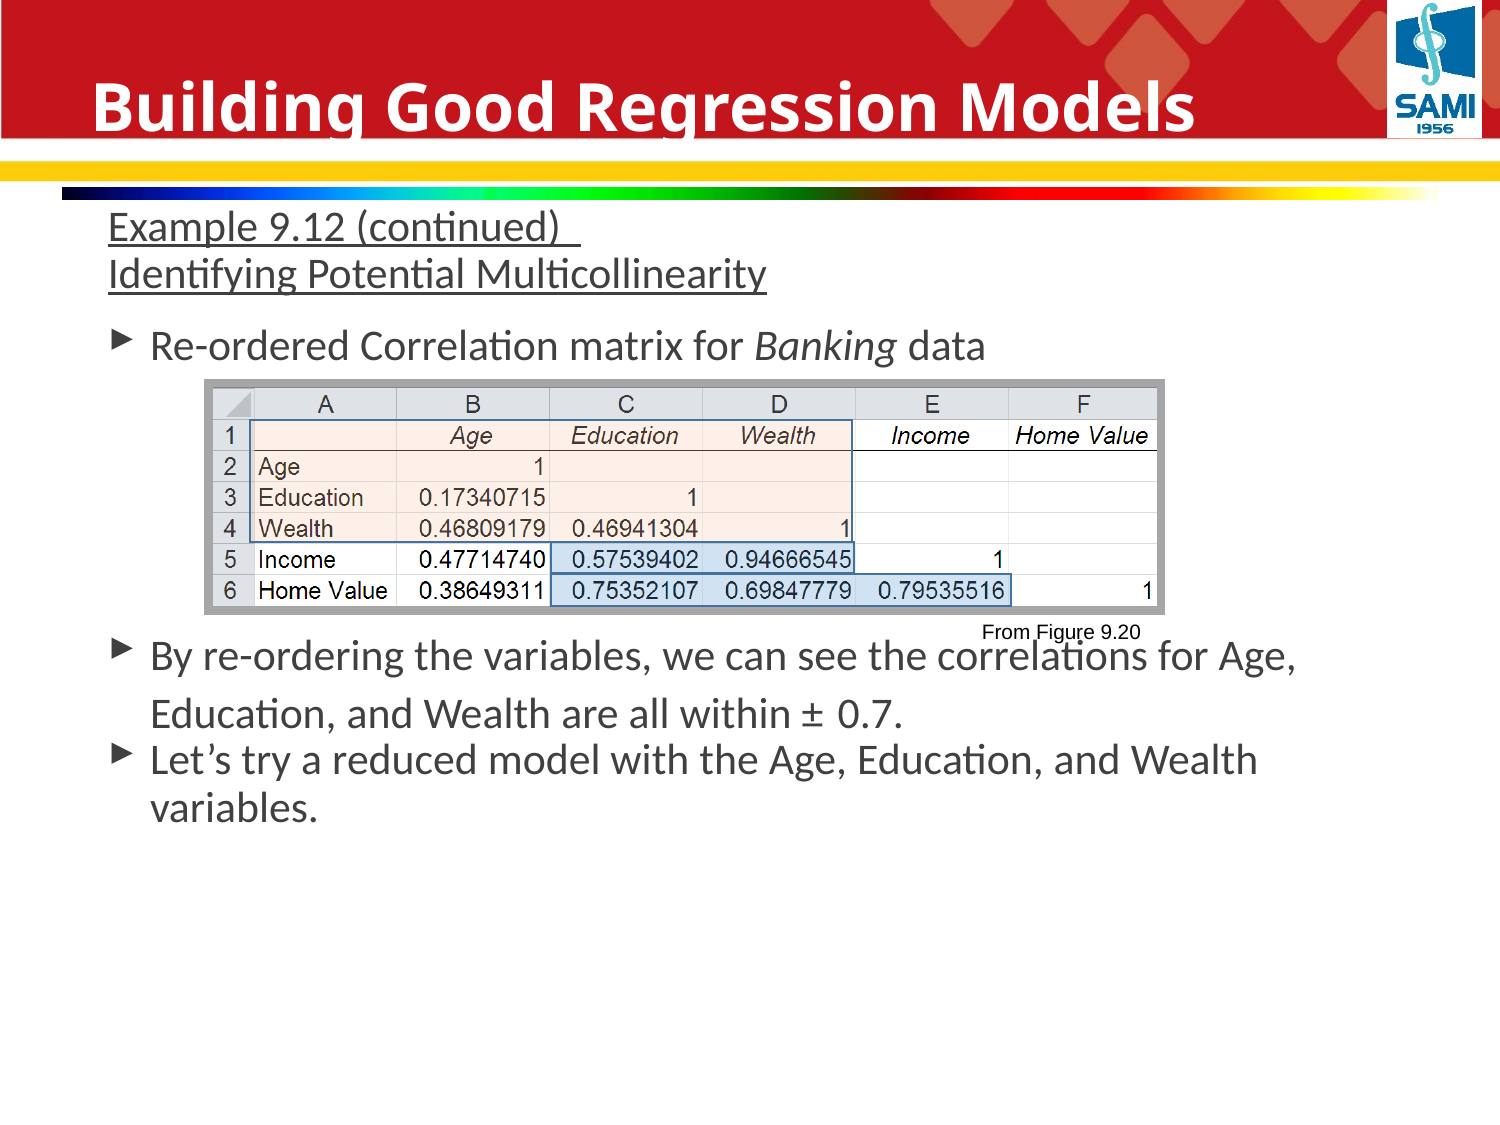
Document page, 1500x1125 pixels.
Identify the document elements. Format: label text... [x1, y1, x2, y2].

title Building Good Regression Models [75, 45, 1425, 175]
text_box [212, 387, 1157, 652]
list Example 9.12 (continued) Identifying Potential Multicollinearity Re-ordered Correlation matrix for Banking data By re-ordering the variables, we can see the correlations for Age, Education, and Wealth are all within ± 0.7. Let’s try a reduced model with the Age, Education, and Wealth variables. [75, 196, 1425, 1059]
picture [0, 0, 1500, 1125]
